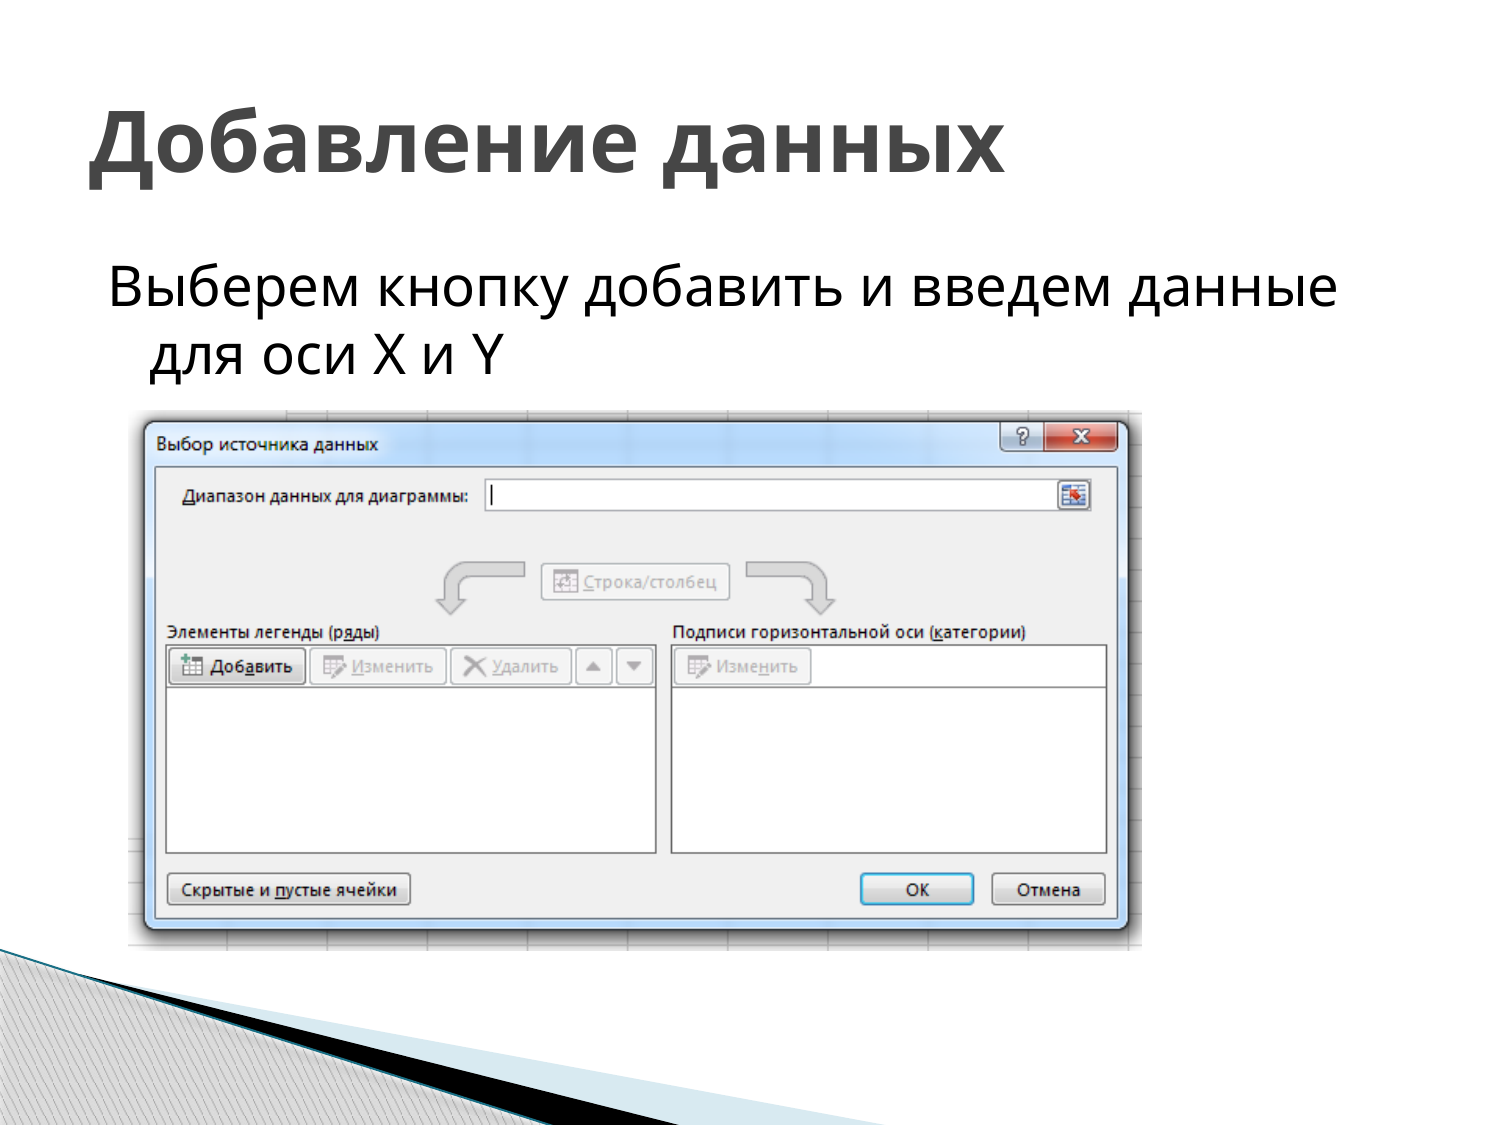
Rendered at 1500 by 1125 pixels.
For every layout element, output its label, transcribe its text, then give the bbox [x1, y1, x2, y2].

picture [128, 409, 1142, 951]
title Добавление данных [75, 45, 1425, 233]
list Выберем кнопку добавить и введем данные для оси Х и Y [75, 243, 1425, 986]
